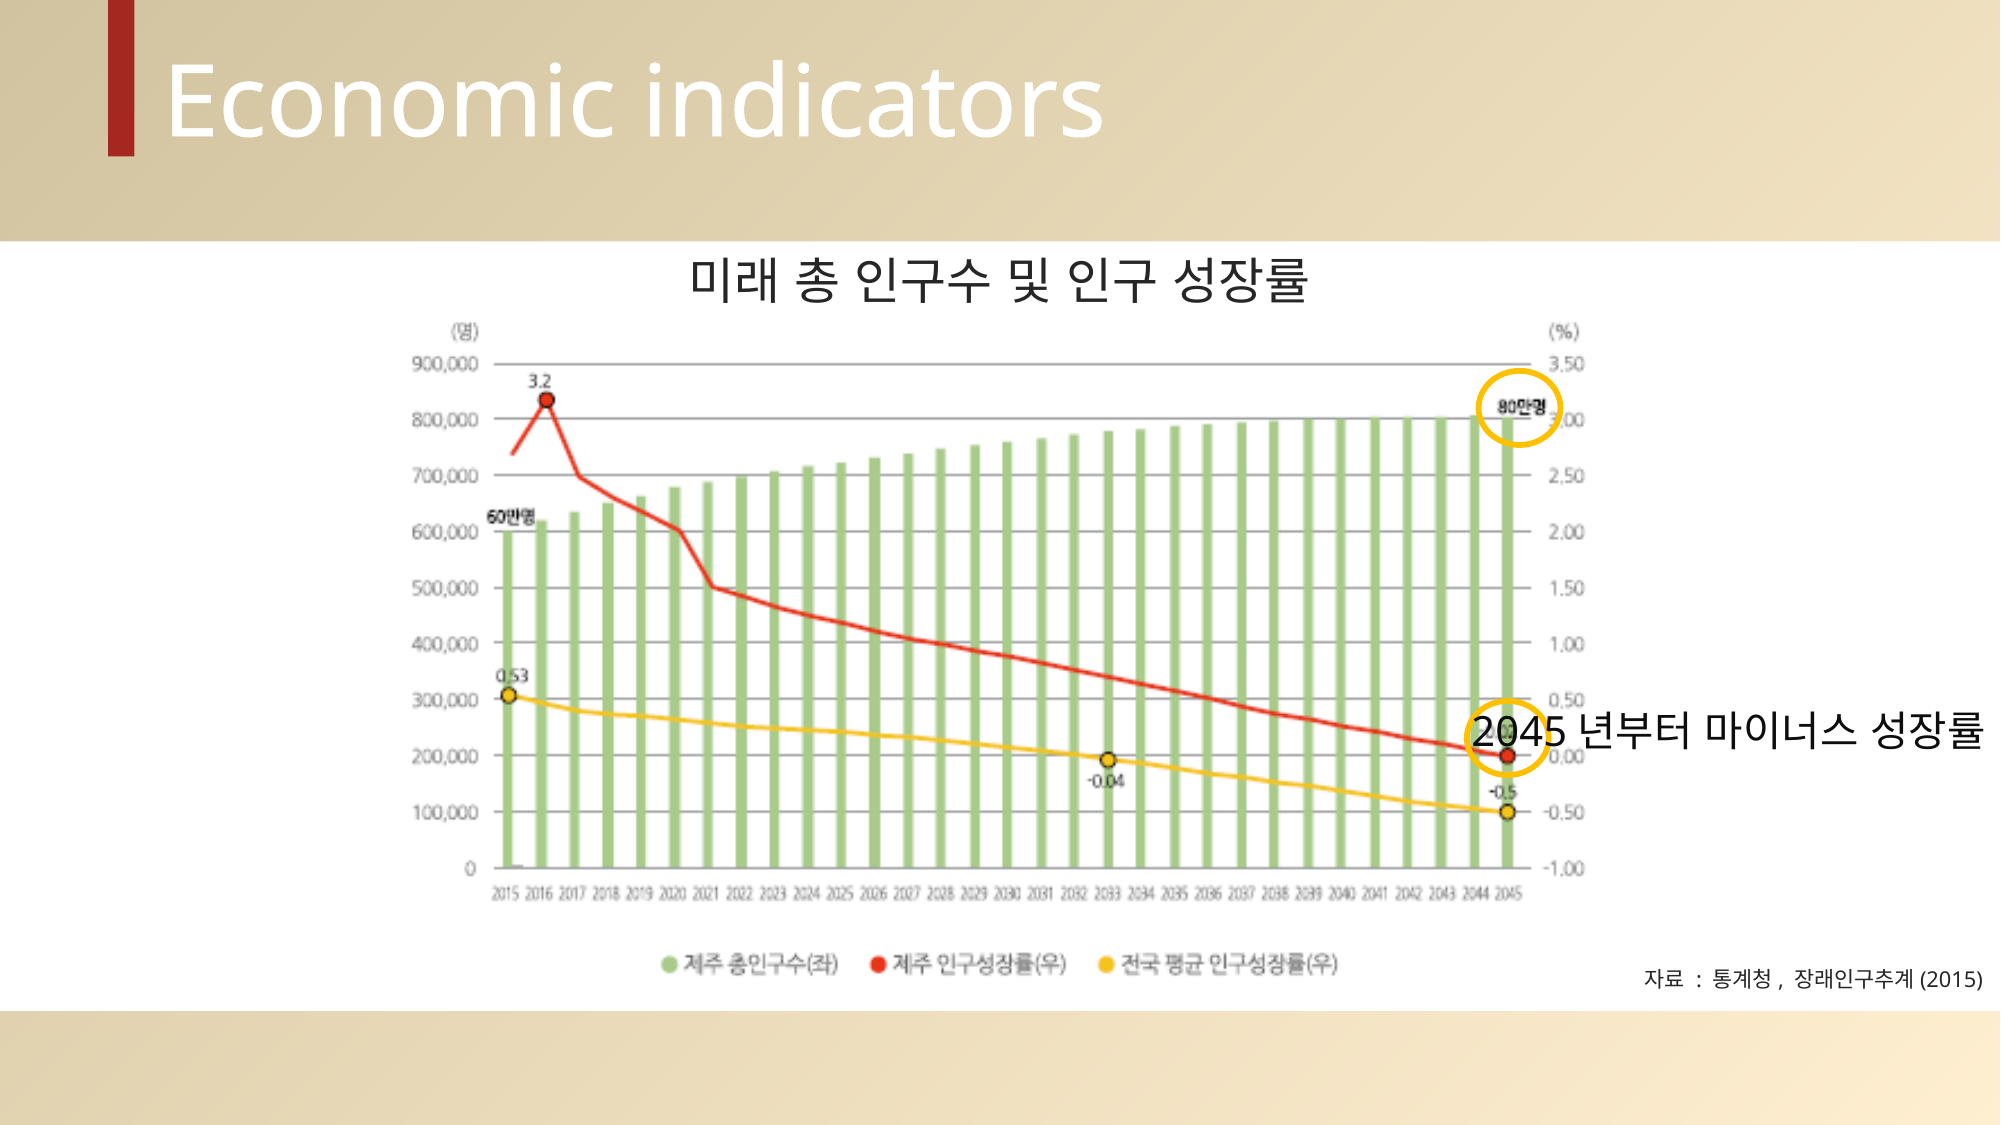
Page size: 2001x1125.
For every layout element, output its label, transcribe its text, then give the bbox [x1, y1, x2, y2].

picture [377, 317, 1611, 1001]
text_box 2045년부터 마이너스 성장률 [1611, 697, 2000, 763]
text_box Economic indicators [148, 28, 1442, 164]
text_box 자료 : 통계청, 장래인구추계(2015) [1630, 958, 2000, 999]
text_box [107, 0, 135, 158]
text_box [0, 240, 2000, 1012]
text_box 미래 총 인구수 및 인구 성장률 [674, 241, 1326, 317]
